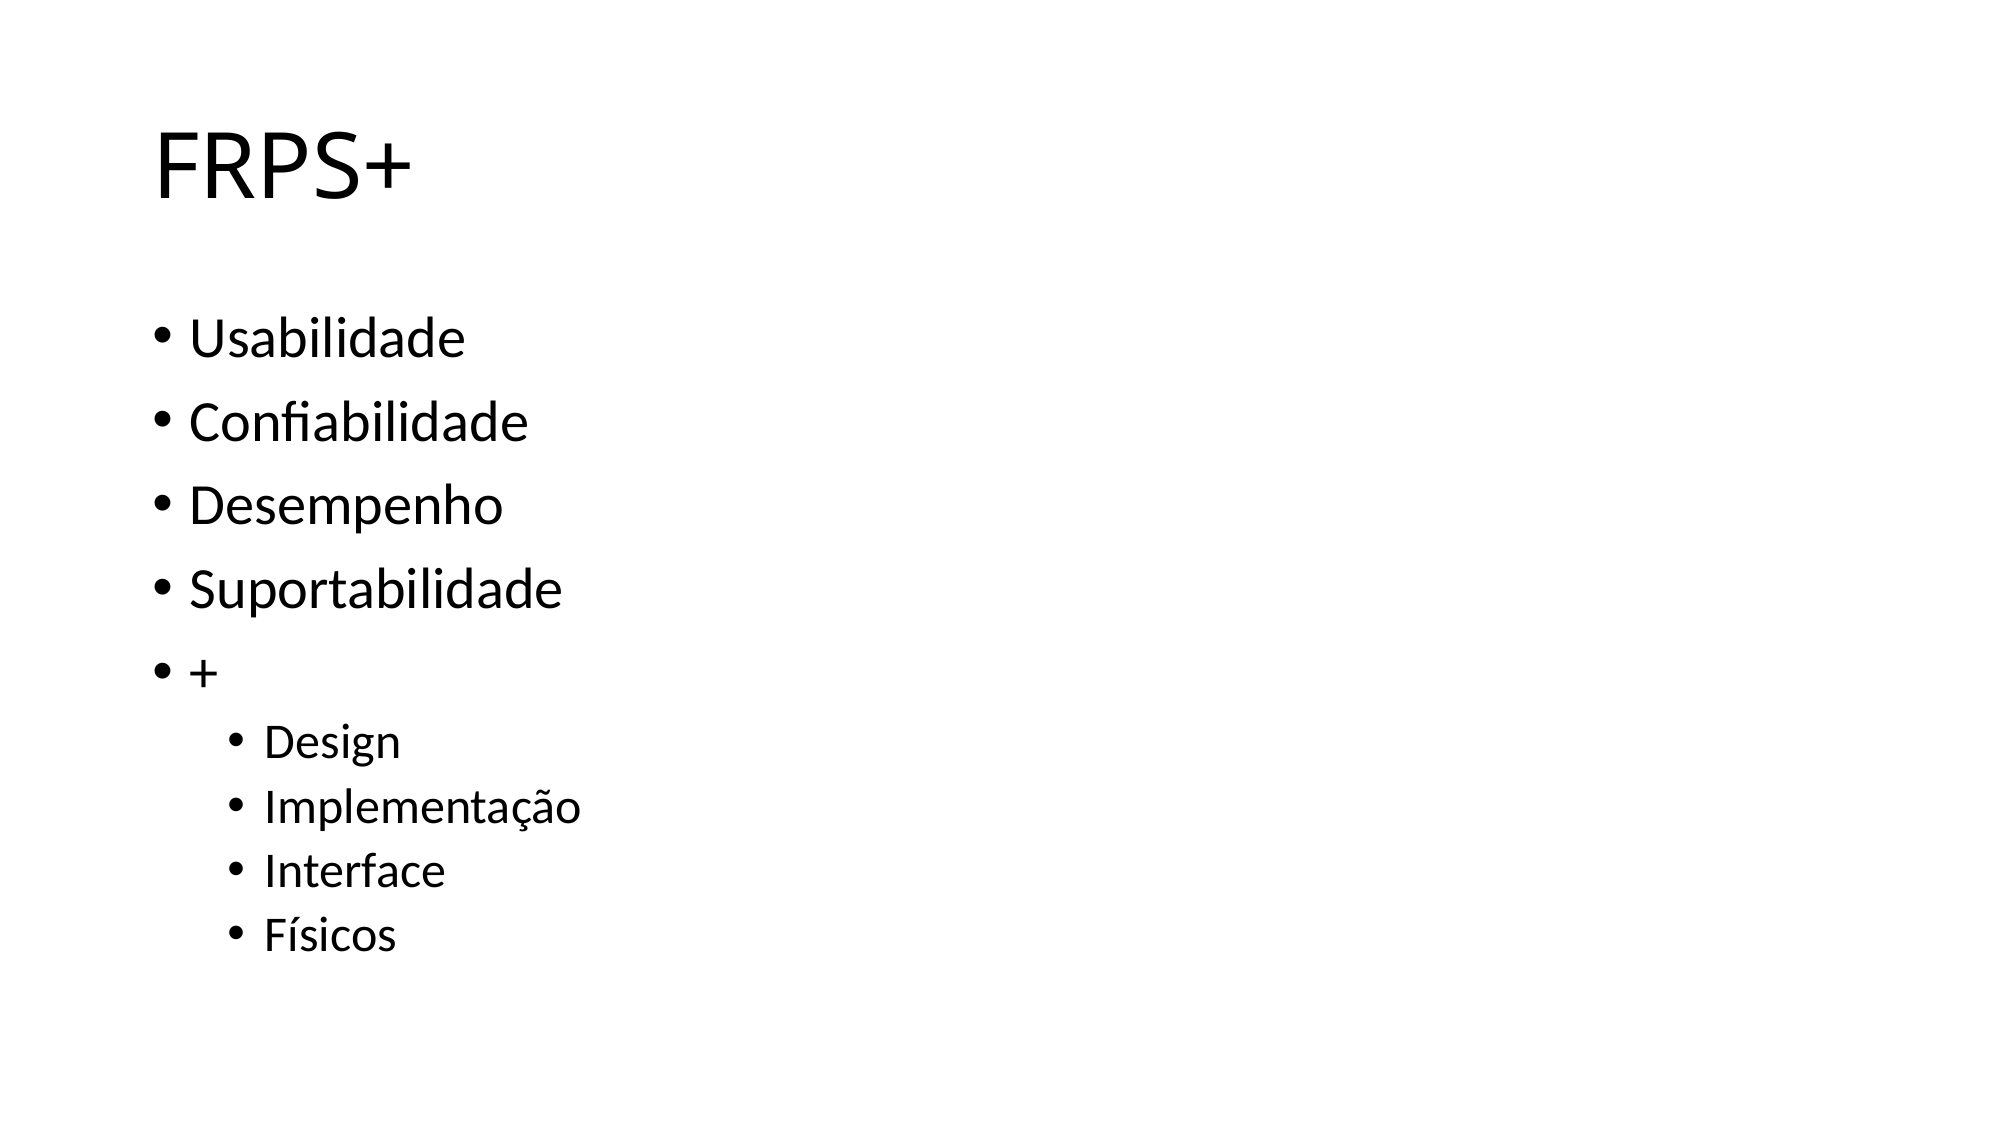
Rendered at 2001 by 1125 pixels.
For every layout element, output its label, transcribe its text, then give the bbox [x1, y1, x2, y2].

list Usabilidade Confiabilidade Desempenho Suportabilidade + Design Implementação Interface Físicos [137, 299, 1863, 1014]
title FRPS+ [137, 59, 1863, 278]
